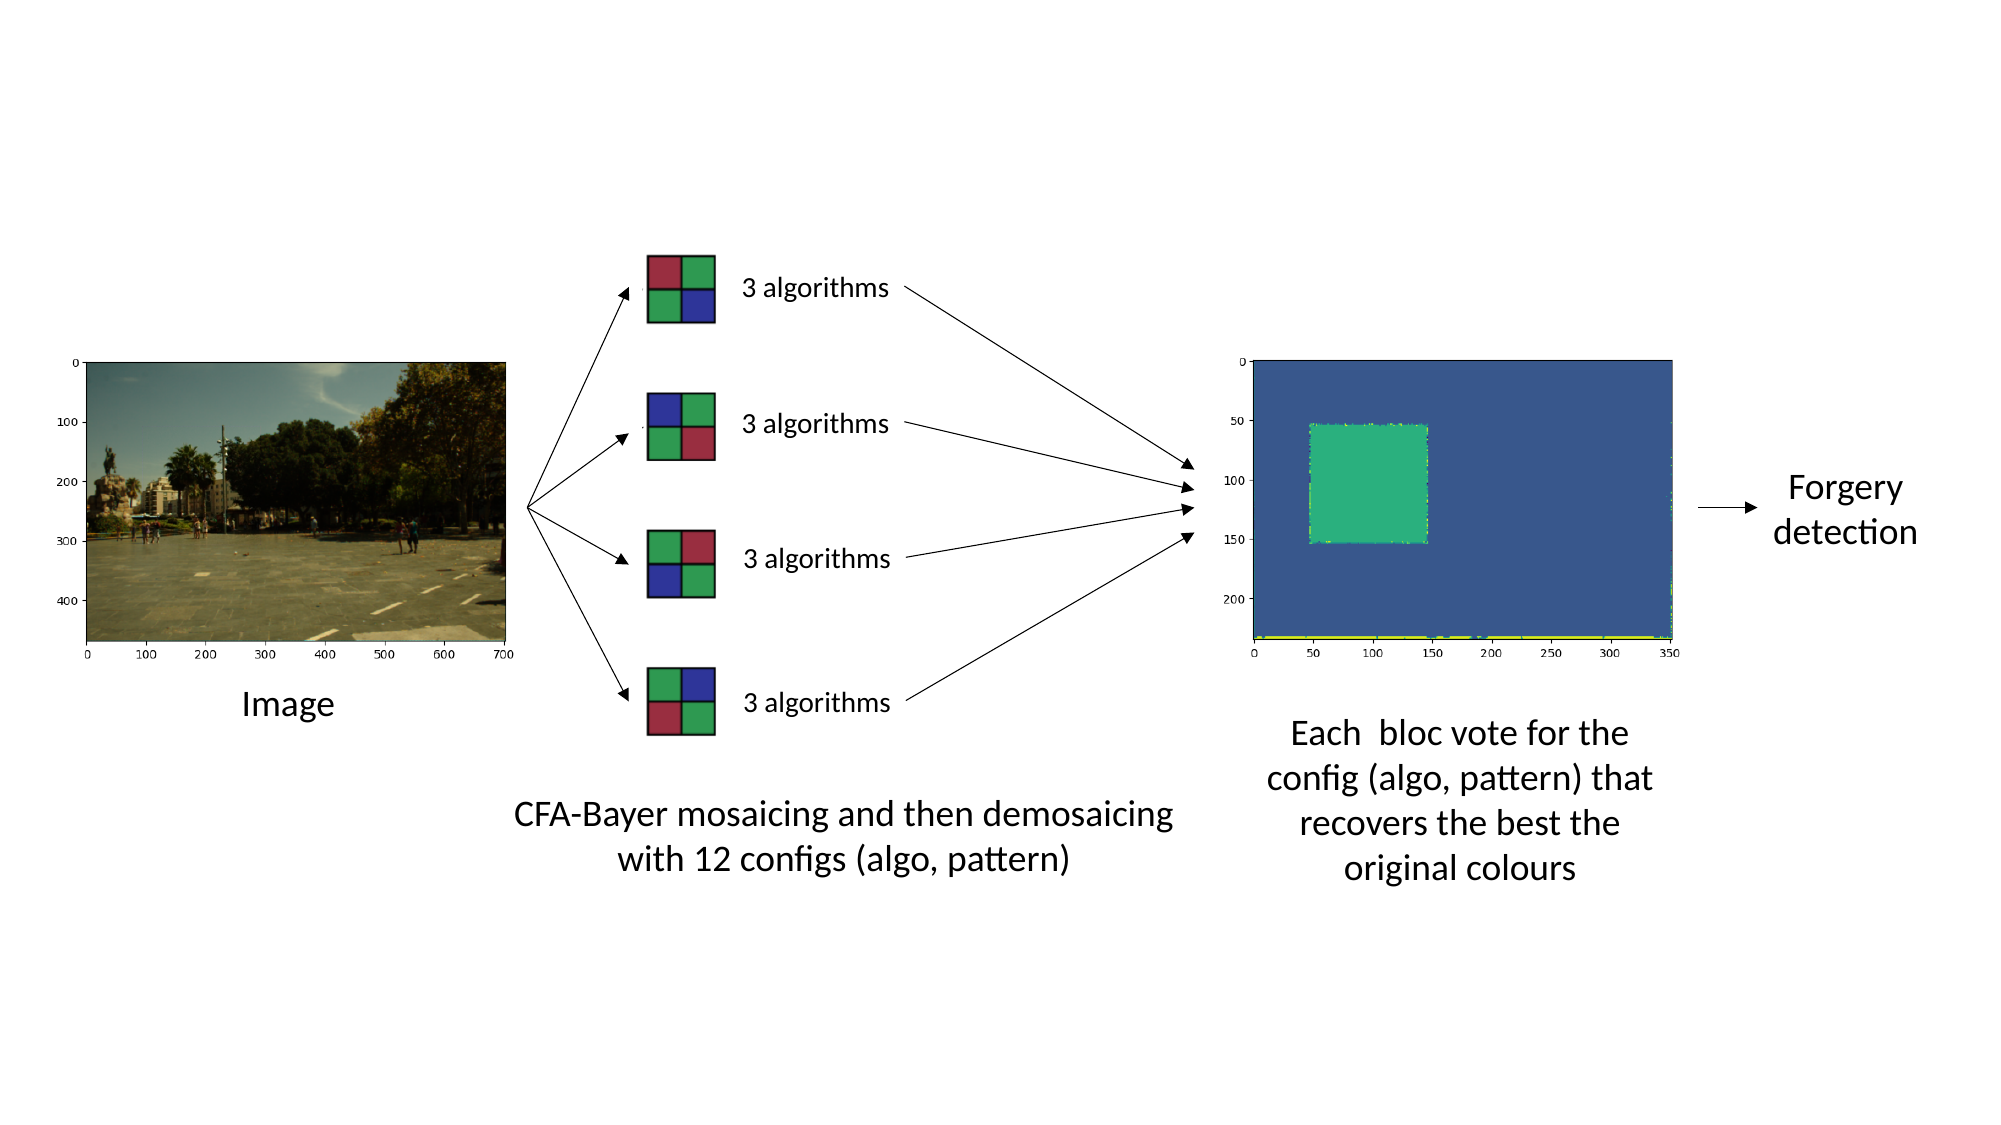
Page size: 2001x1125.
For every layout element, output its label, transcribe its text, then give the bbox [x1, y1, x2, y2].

picture [1214, 348, 1689, 667]
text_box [917, 532, 1195, 701]
text_box Image [199, 671, 377, 731]
text_box Forgery detection [1757, 454, 1935, 560]
text_box CFA-Bayer mosaicing and then demosaicing with 12 configs (algo, pattern) [493, 781, 1195, 886]
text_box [916, 422, 1195, 490]
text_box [917, 507, 1195, 532]
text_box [527, 286, 629, 433]
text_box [916, 286, 1195, 422]
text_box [527, 433, 629, 507]
picture [47, 349, 522, 669]
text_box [527, 507, 629, 702]
picture [642, 250, 717, 739]
